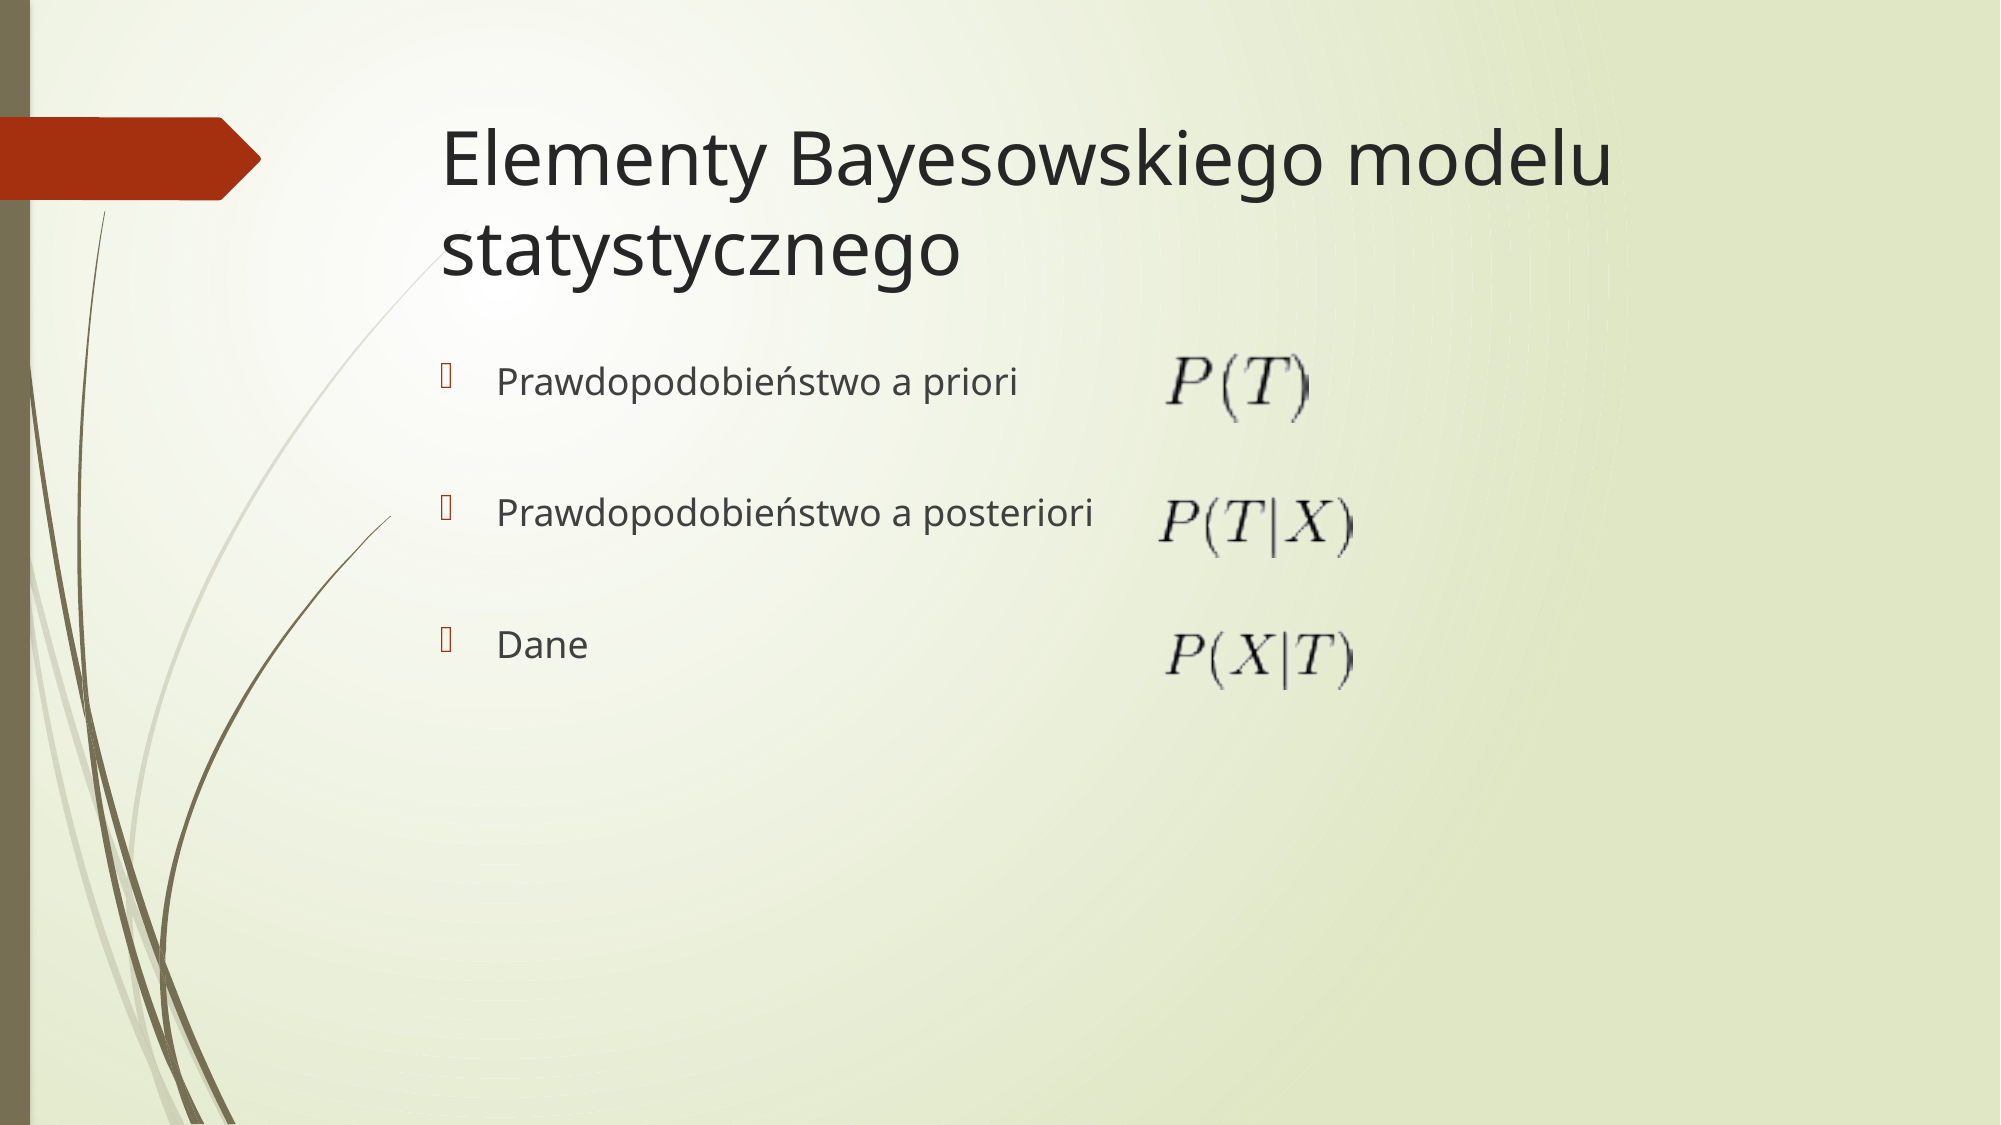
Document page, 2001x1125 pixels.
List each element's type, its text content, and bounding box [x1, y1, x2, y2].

title Elementy Bayesowskiego modelu statystycznego [425, 102, 1888, 313]
picture [1162, 351, 1310, 424]
picture [1155, 494, 1353, 558]
list Prawdopodobieństwo a priori Prawdopodobieństwo a posteriori Dane [424, 350, 1888, 970]
picture [1162, 629, 1353, 691]
